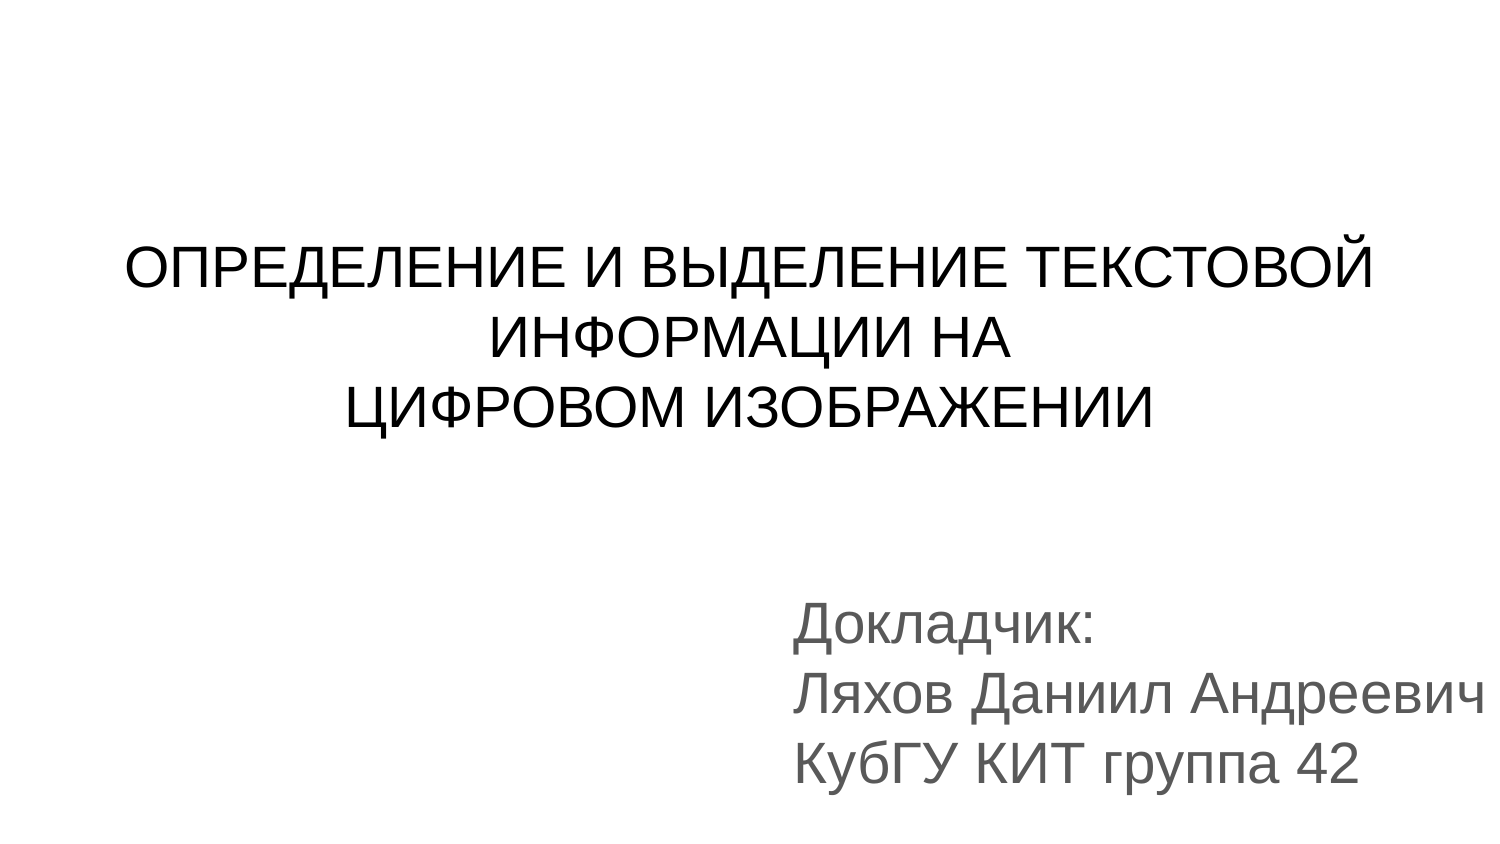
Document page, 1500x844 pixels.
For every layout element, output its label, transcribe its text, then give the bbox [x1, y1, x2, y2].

title ОПРЕДЕЛЕНИЕ И ВЫДЕЛЕНИЕ ТЕКСТОВОЙ ИНФОРМАЦИИ НА ЦИФРОВОМ ИЗОБРАЖЕНИИ [51, 117, 1449, 455]
subtitle Докладчик: Ляхов Даниил Андреевич КубГУ КИТ группа 42 [778, 570, 1500, 701]
